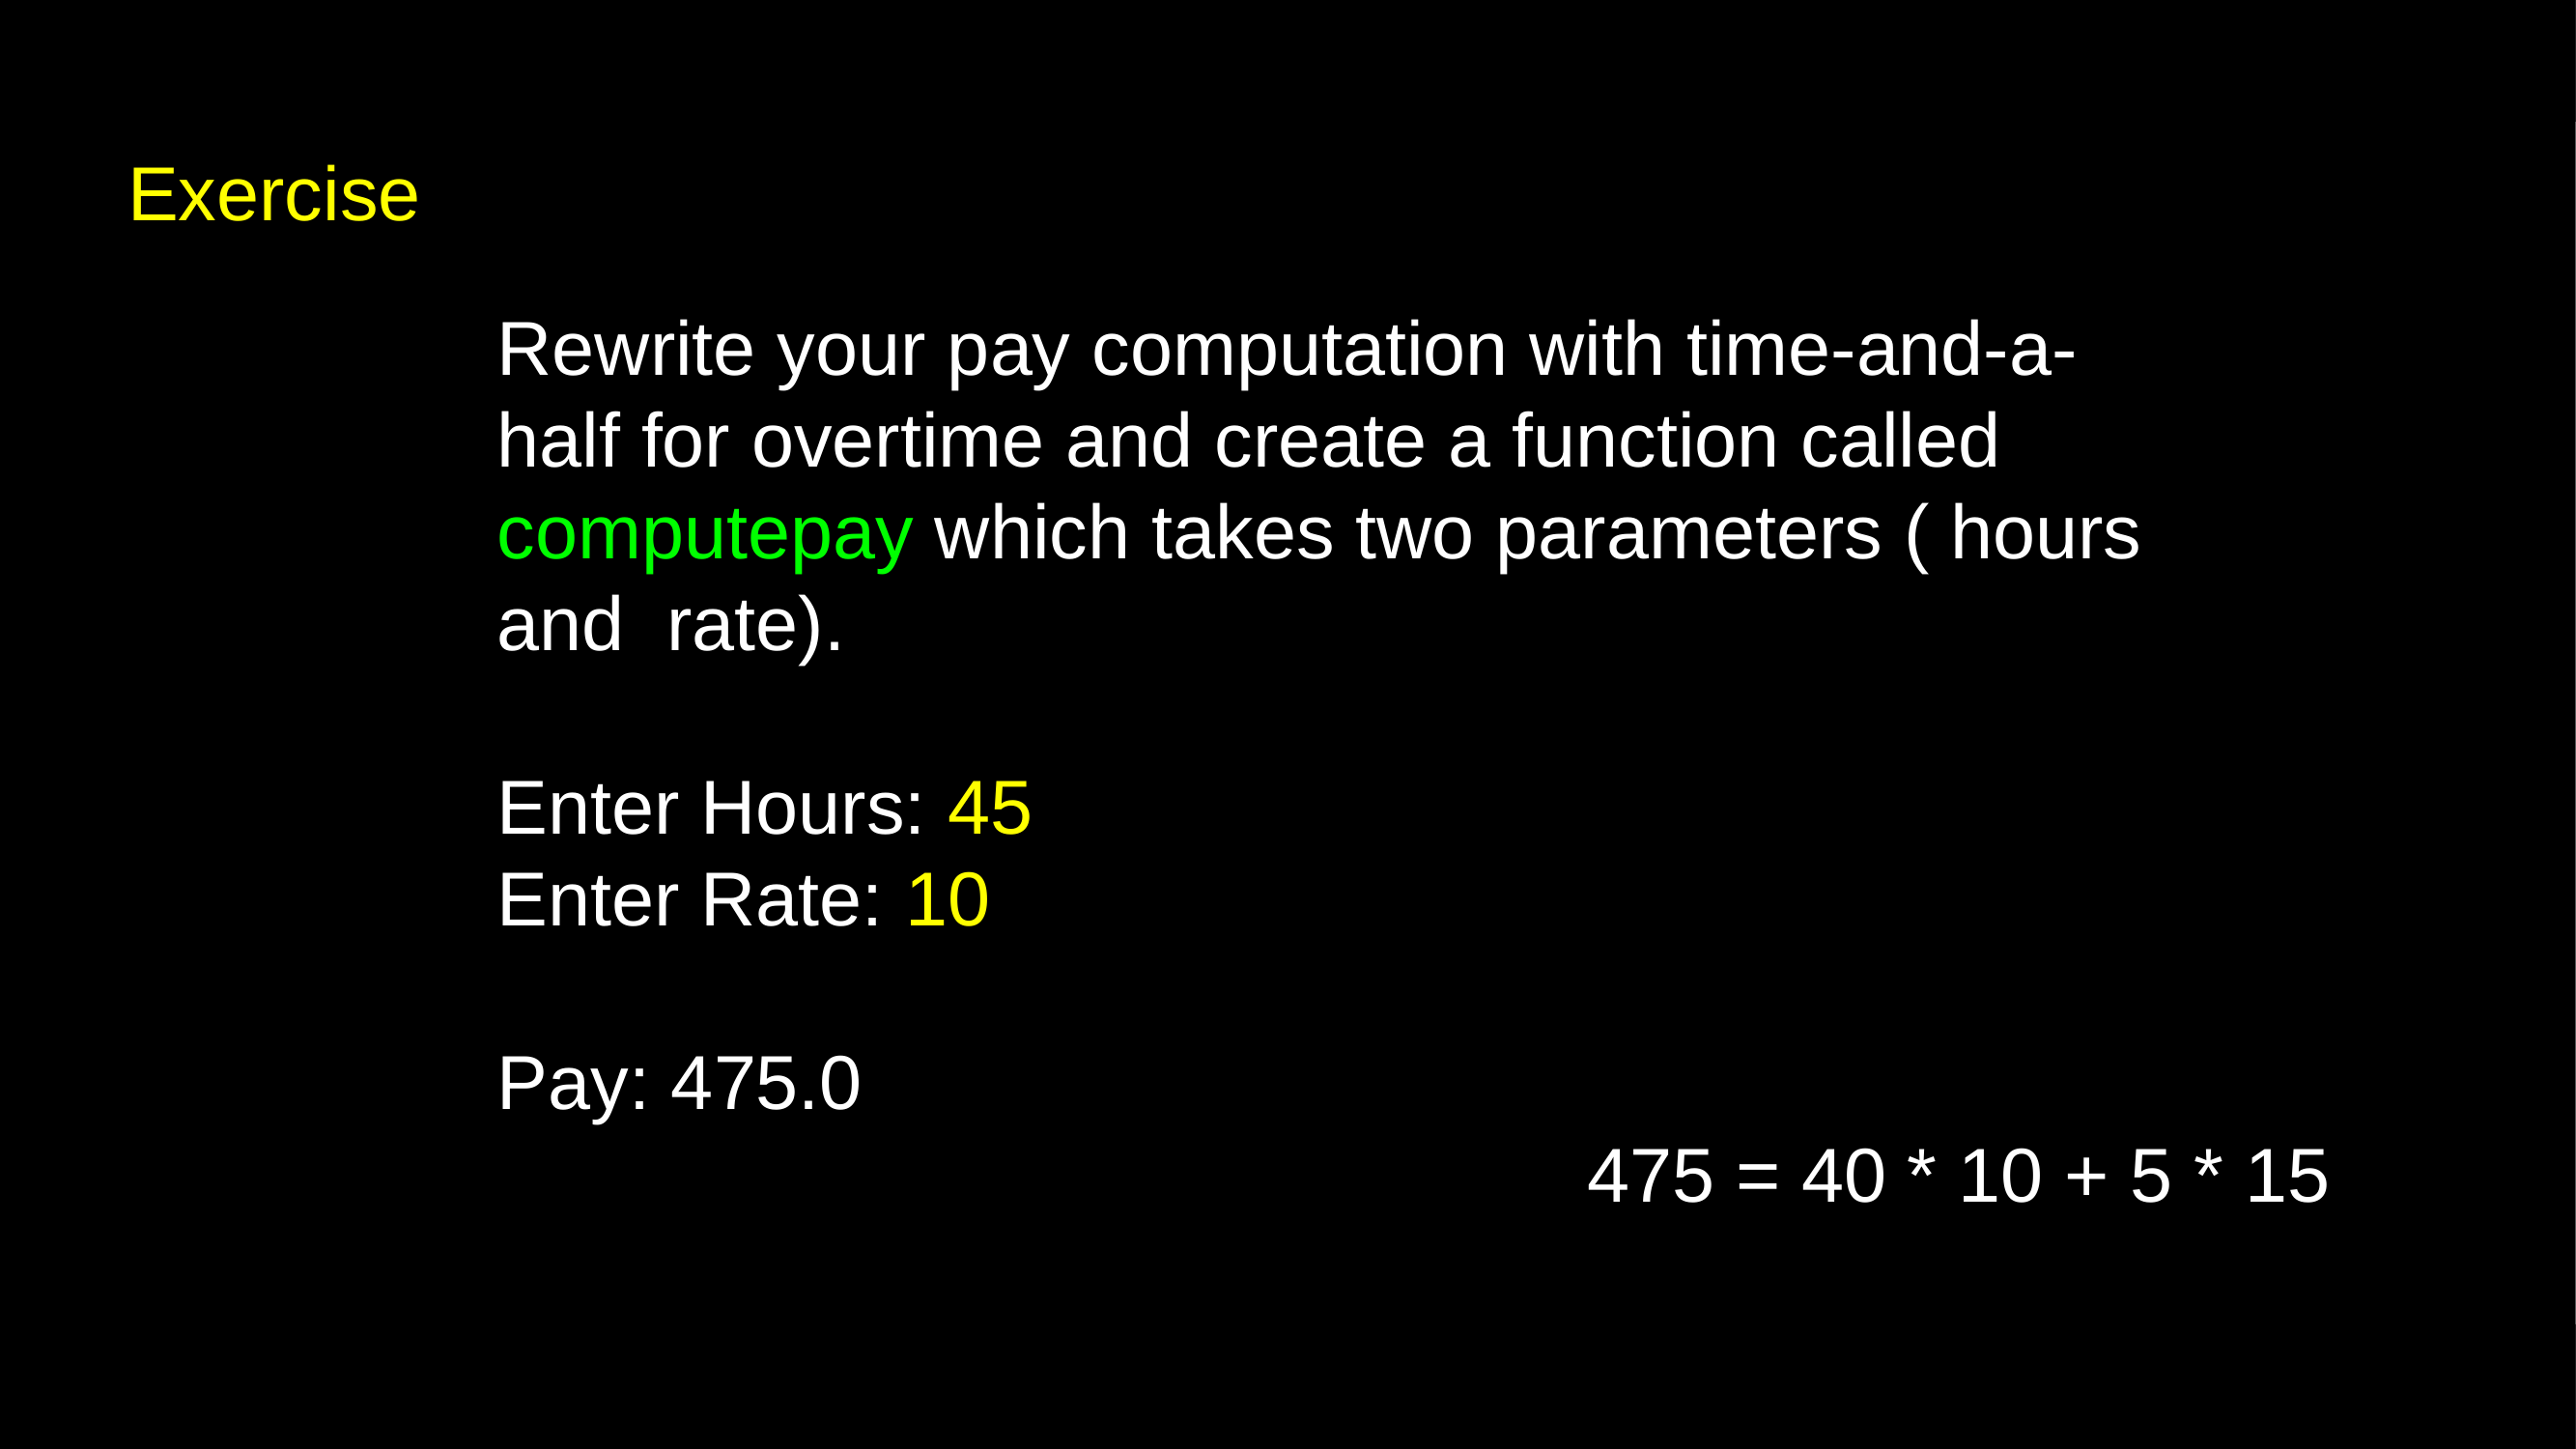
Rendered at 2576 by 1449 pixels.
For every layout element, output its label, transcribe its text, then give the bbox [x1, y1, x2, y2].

text_box Rewrite your pay computation with time-and-a-half for overtime and create a function called computepay which takes two parameters ( hours and rate). Enter Hours: 45 Enter Rate: 10 Pay: 475.0 [496, 338, 2194, 1086]
text_box 475 = 40 * 10 + 5 * 15 [1543, 1119, 2374, 1224]
text_box Exercise [116, 137, 433, 243]
